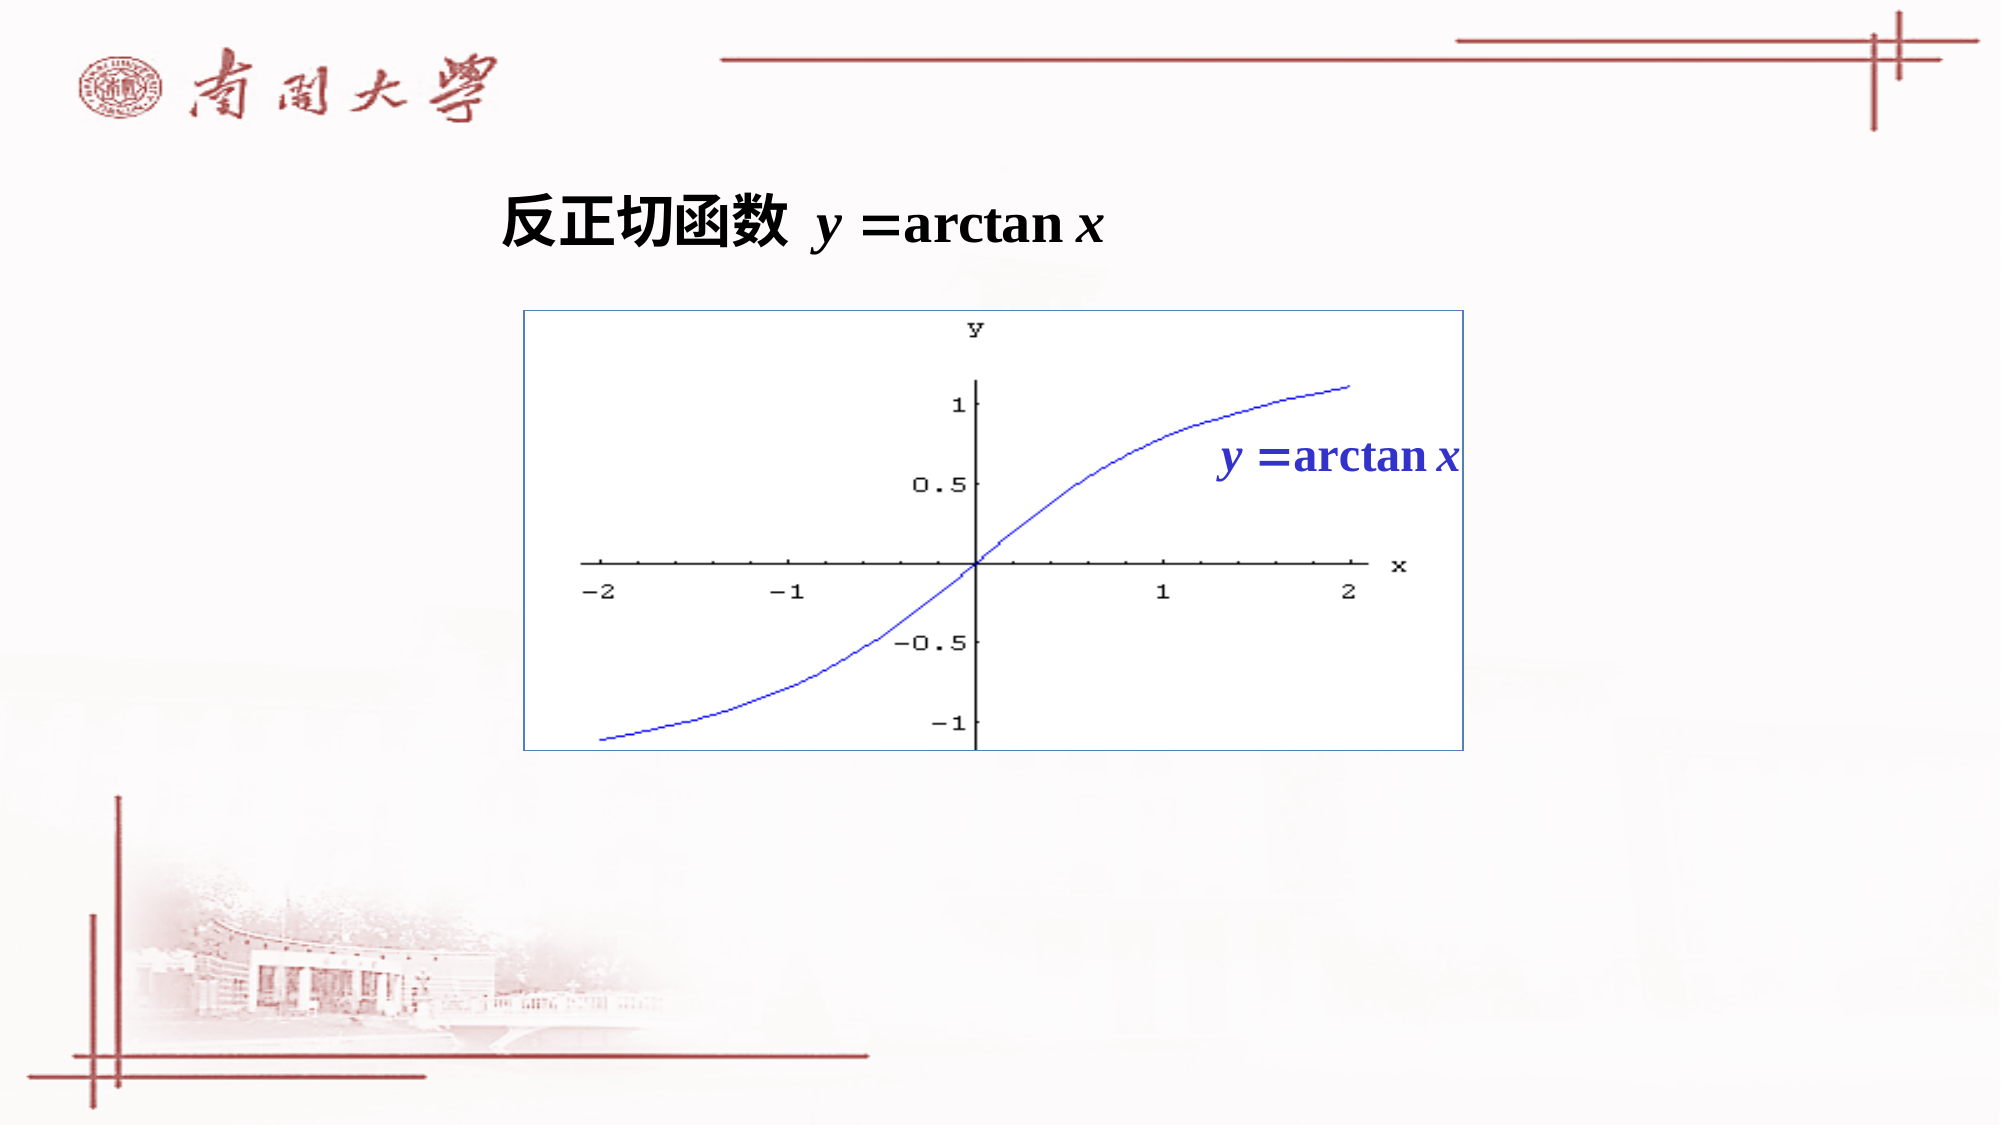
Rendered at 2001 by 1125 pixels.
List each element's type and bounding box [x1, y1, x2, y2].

text_box [500, 190, 1110, 262]
picture [524, 311, 1463, 751]
text_box [1212, 437, 1464, 486]
